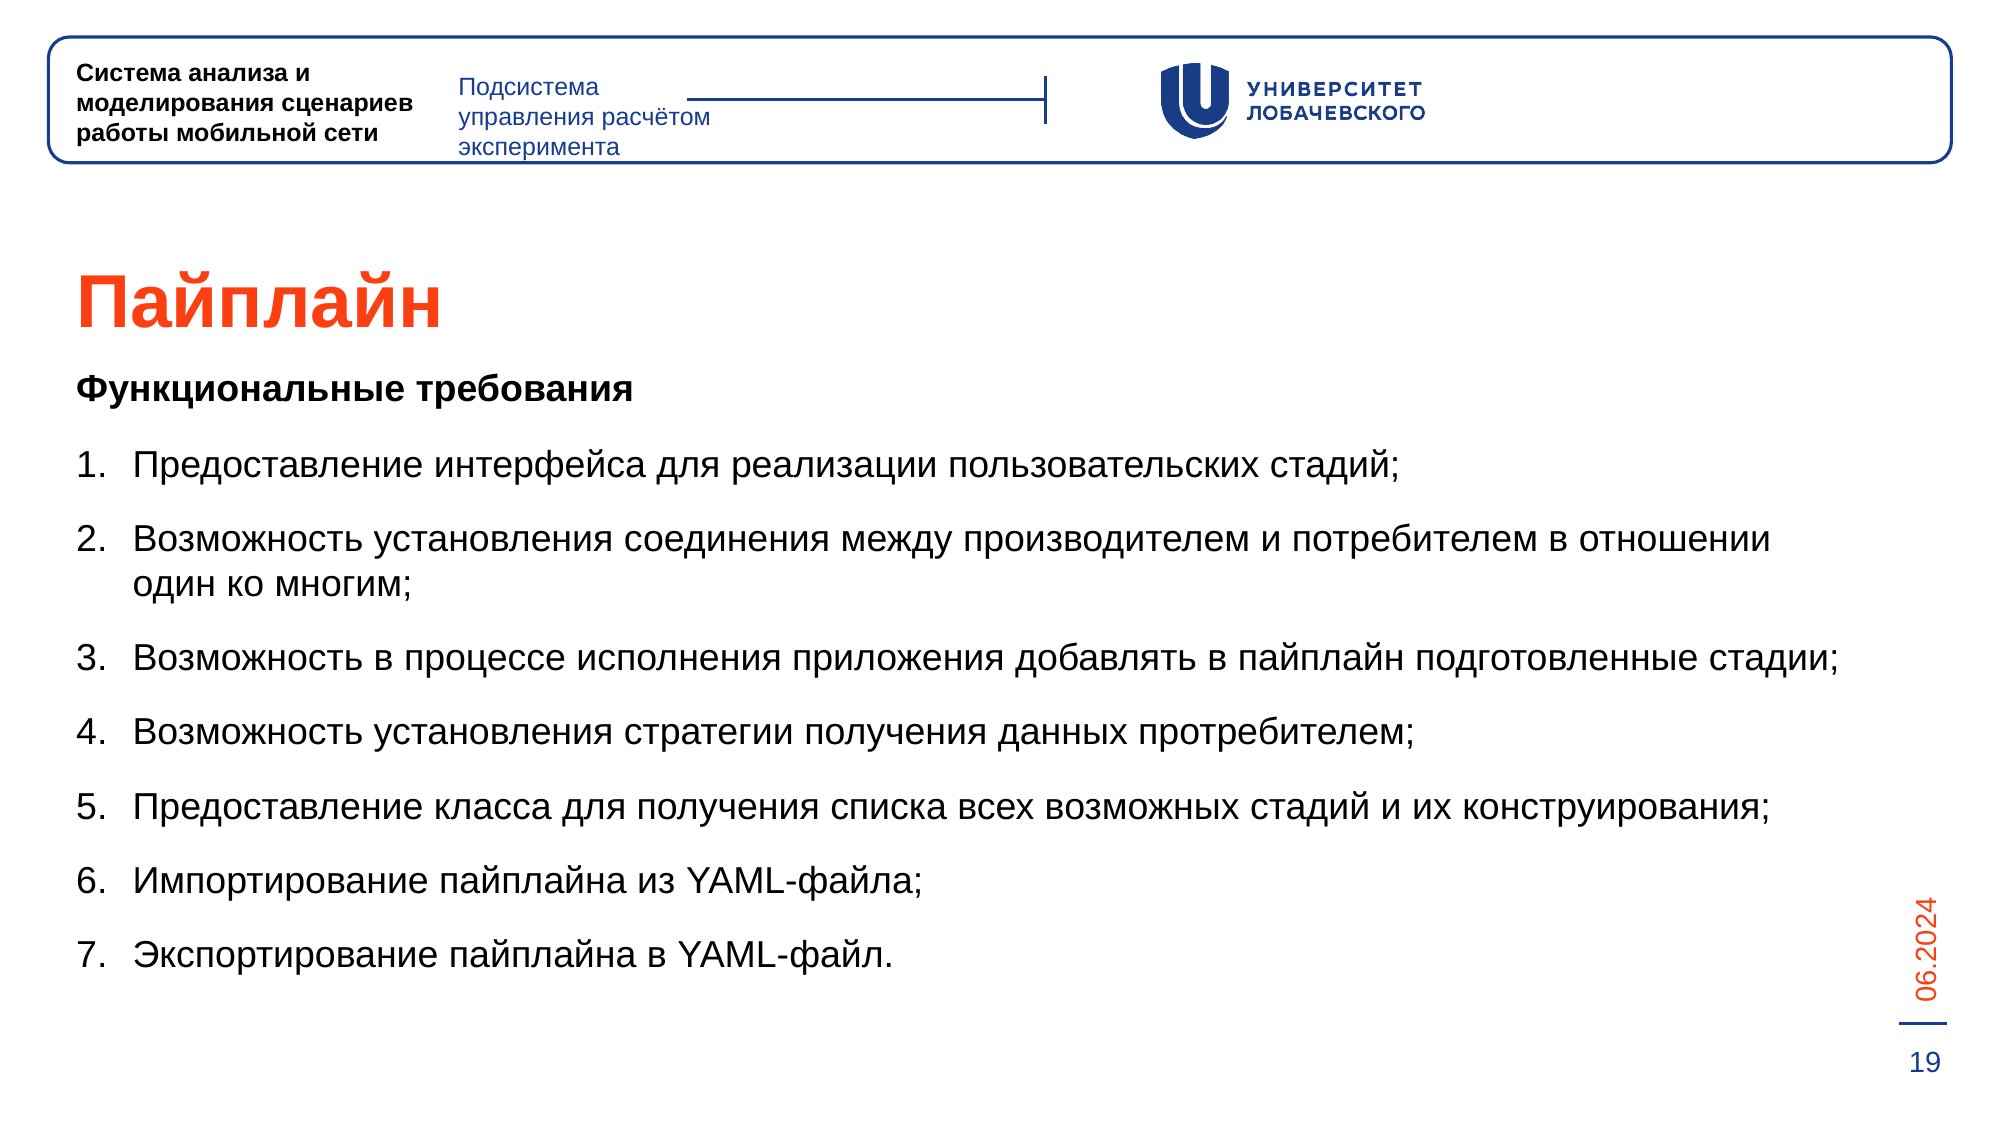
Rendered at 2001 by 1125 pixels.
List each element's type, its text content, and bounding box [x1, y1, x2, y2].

text_box Подсистема управления расчётом эксперимента [443, 164, 751, 168]
text_box Функциональные требования [61, 356, 1872, 417]
text_box [47, 35, 1953, 164]
text_box 19 [1885, 1035, 1965, 1086]
text_box 06.2024 [1899, 836, 1950, 1018]
picture [1160, 63, 1425, 139]
text_box Пайплайн [61, 244, 1591, 350]
text_box Предоставление интерфейса для реализации пользовательских стадий; Возможность установления соединения между производителем и потребителем в отношении один ко многим; Возможность в процессе исполнения приложения добавлять в пайплайн подготовленные стадии; Возможность установления стратегии получения данных протребителем; Предоставление класса для получения списка всех возможных стадий и их конструирования; Импортирование пайплайна из YAML-файла; Экспортирование пайплайна в YAML-файл. [61, 432, 1870, 1124]
